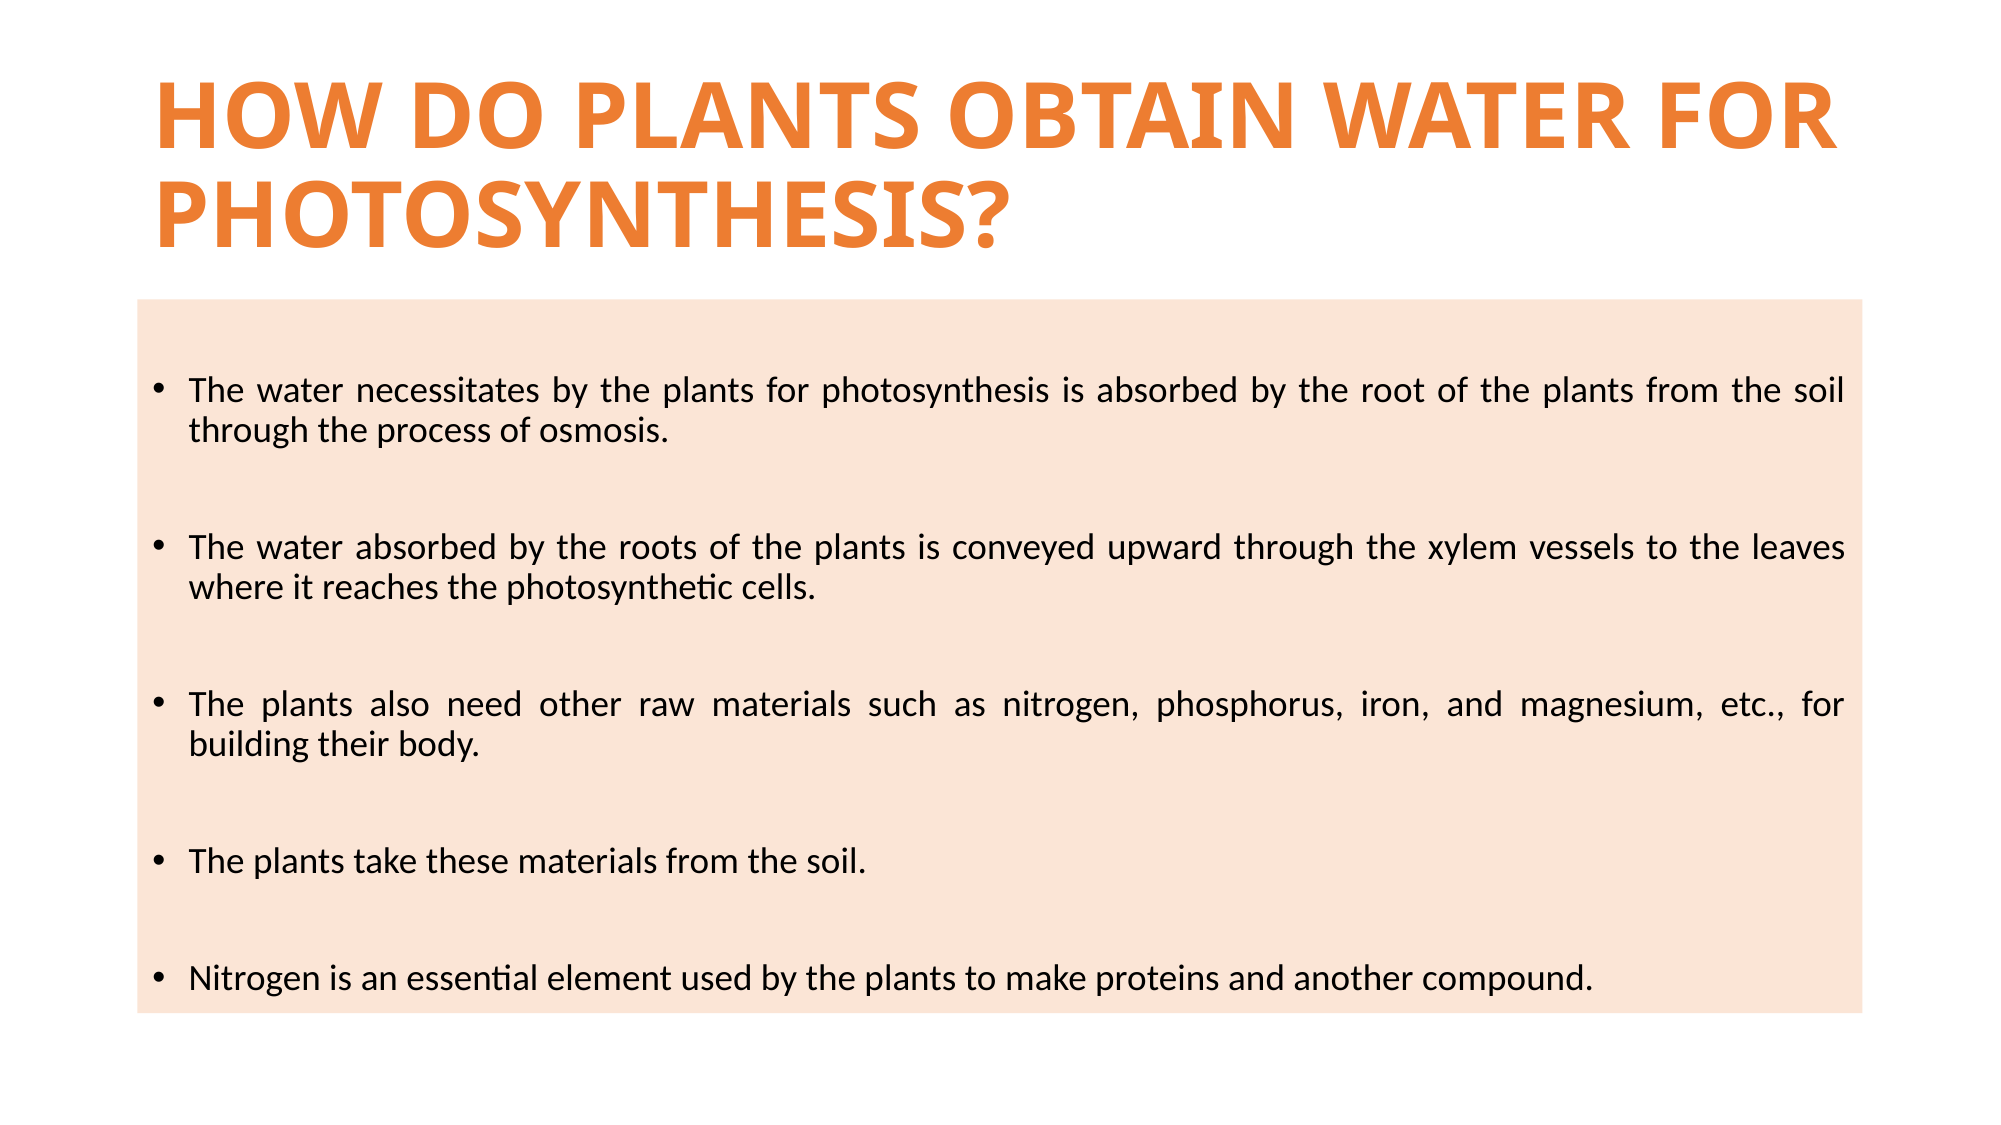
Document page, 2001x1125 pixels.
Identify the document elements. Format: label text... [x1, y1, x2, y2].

list The water necessitates by the plants for photosynthesis is absorbed by the root of the plants from the soil through the process of osmosis. The water absorbed by the roots of the plants is conveyed upward through the xylem vessels to the leaves where it reaches the photosynthetic cells. The plants also need other raw materials such as nitrogen, phosphorus, iron, and magnesium, etc., for building their body. The plants take these materials from the soil. Nitrogen is an essential element used by the plants to make proteins and another compound. [137, 299, 1863, 1014]
title HOW DO PLANTS OBTAIN WATER FOR PHOTOSYNTHESIS? [137, 59, 1863, 278]
